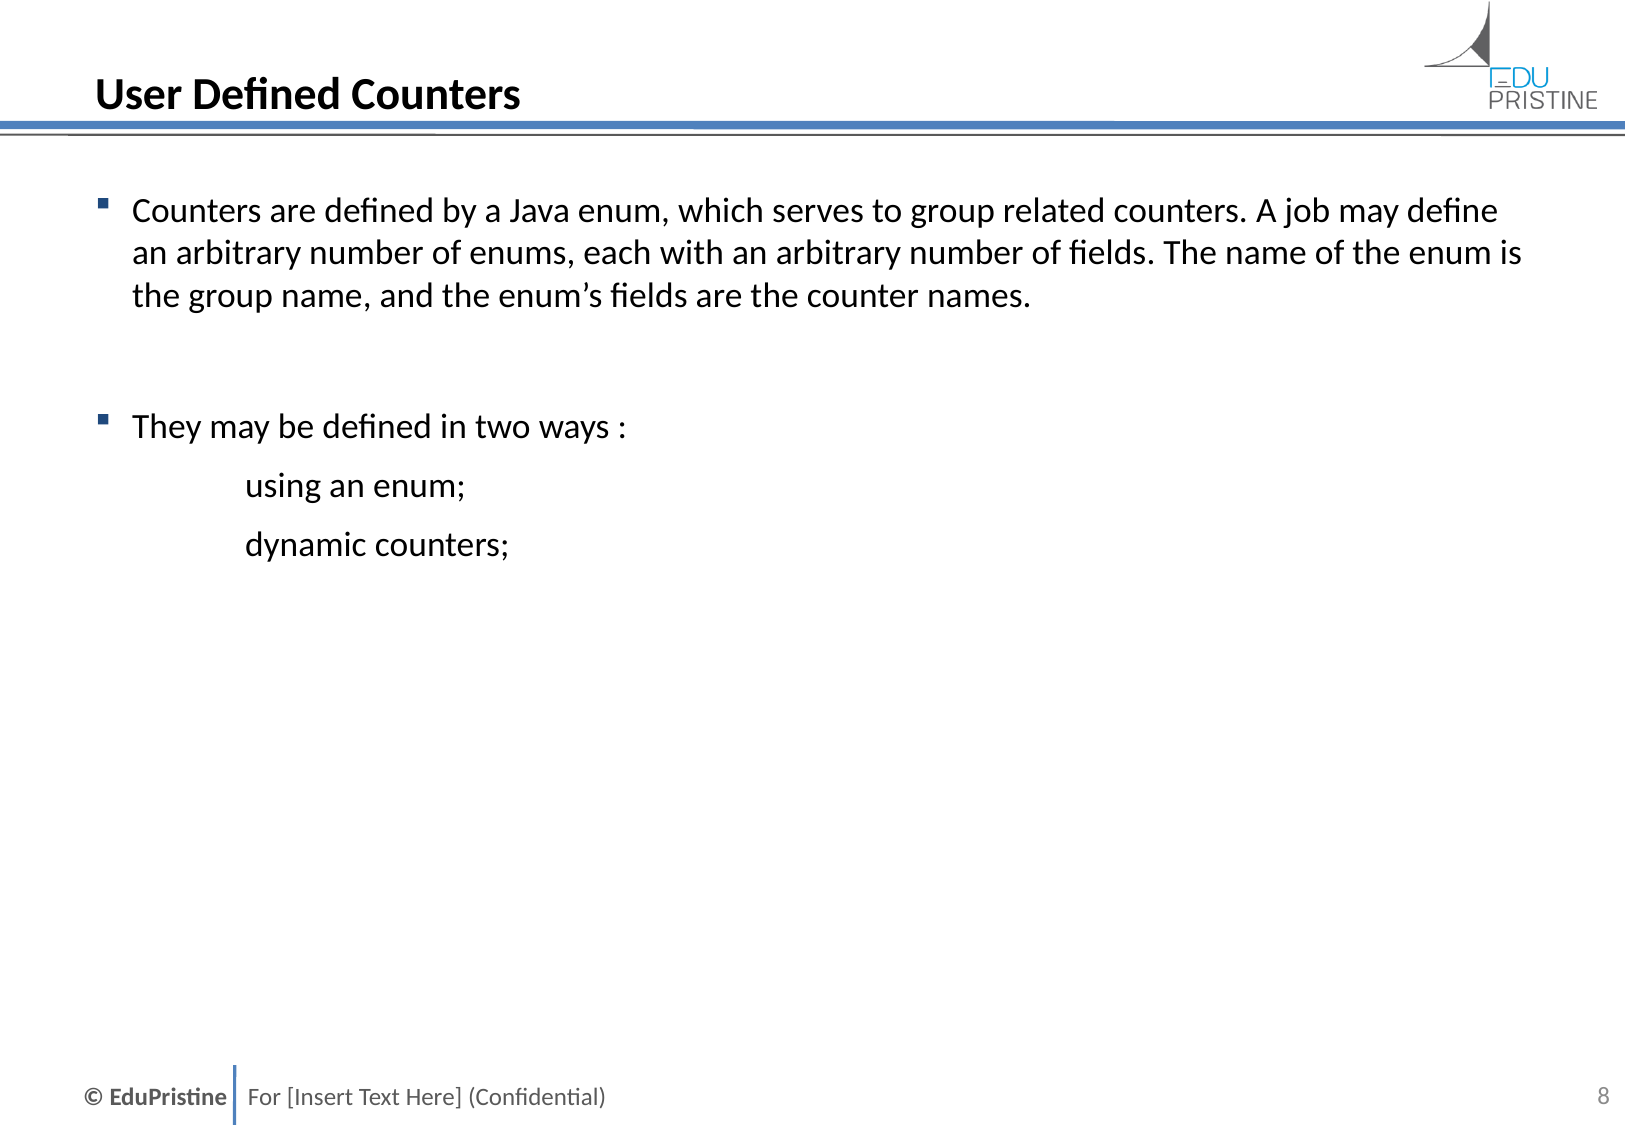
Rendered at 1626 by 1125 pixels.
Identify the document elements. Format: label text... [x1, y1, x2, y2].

slide_number 7 [1543, 1065, 1625, 1125]
picture [1424, 1, 1597, 109]
title User Defined Counters [87, 10, 1416, 126]
list Counters are defined by a Java enum, which serves to group related counters. A job may define an arbitrary number of enums, each with an arbitrary number of fields. The name of the enum is the group name, and the enum’s fields are the counter names. They may be defined in two ways : using an enum; dynamic counters; [87, 179, 1550, 1007]
